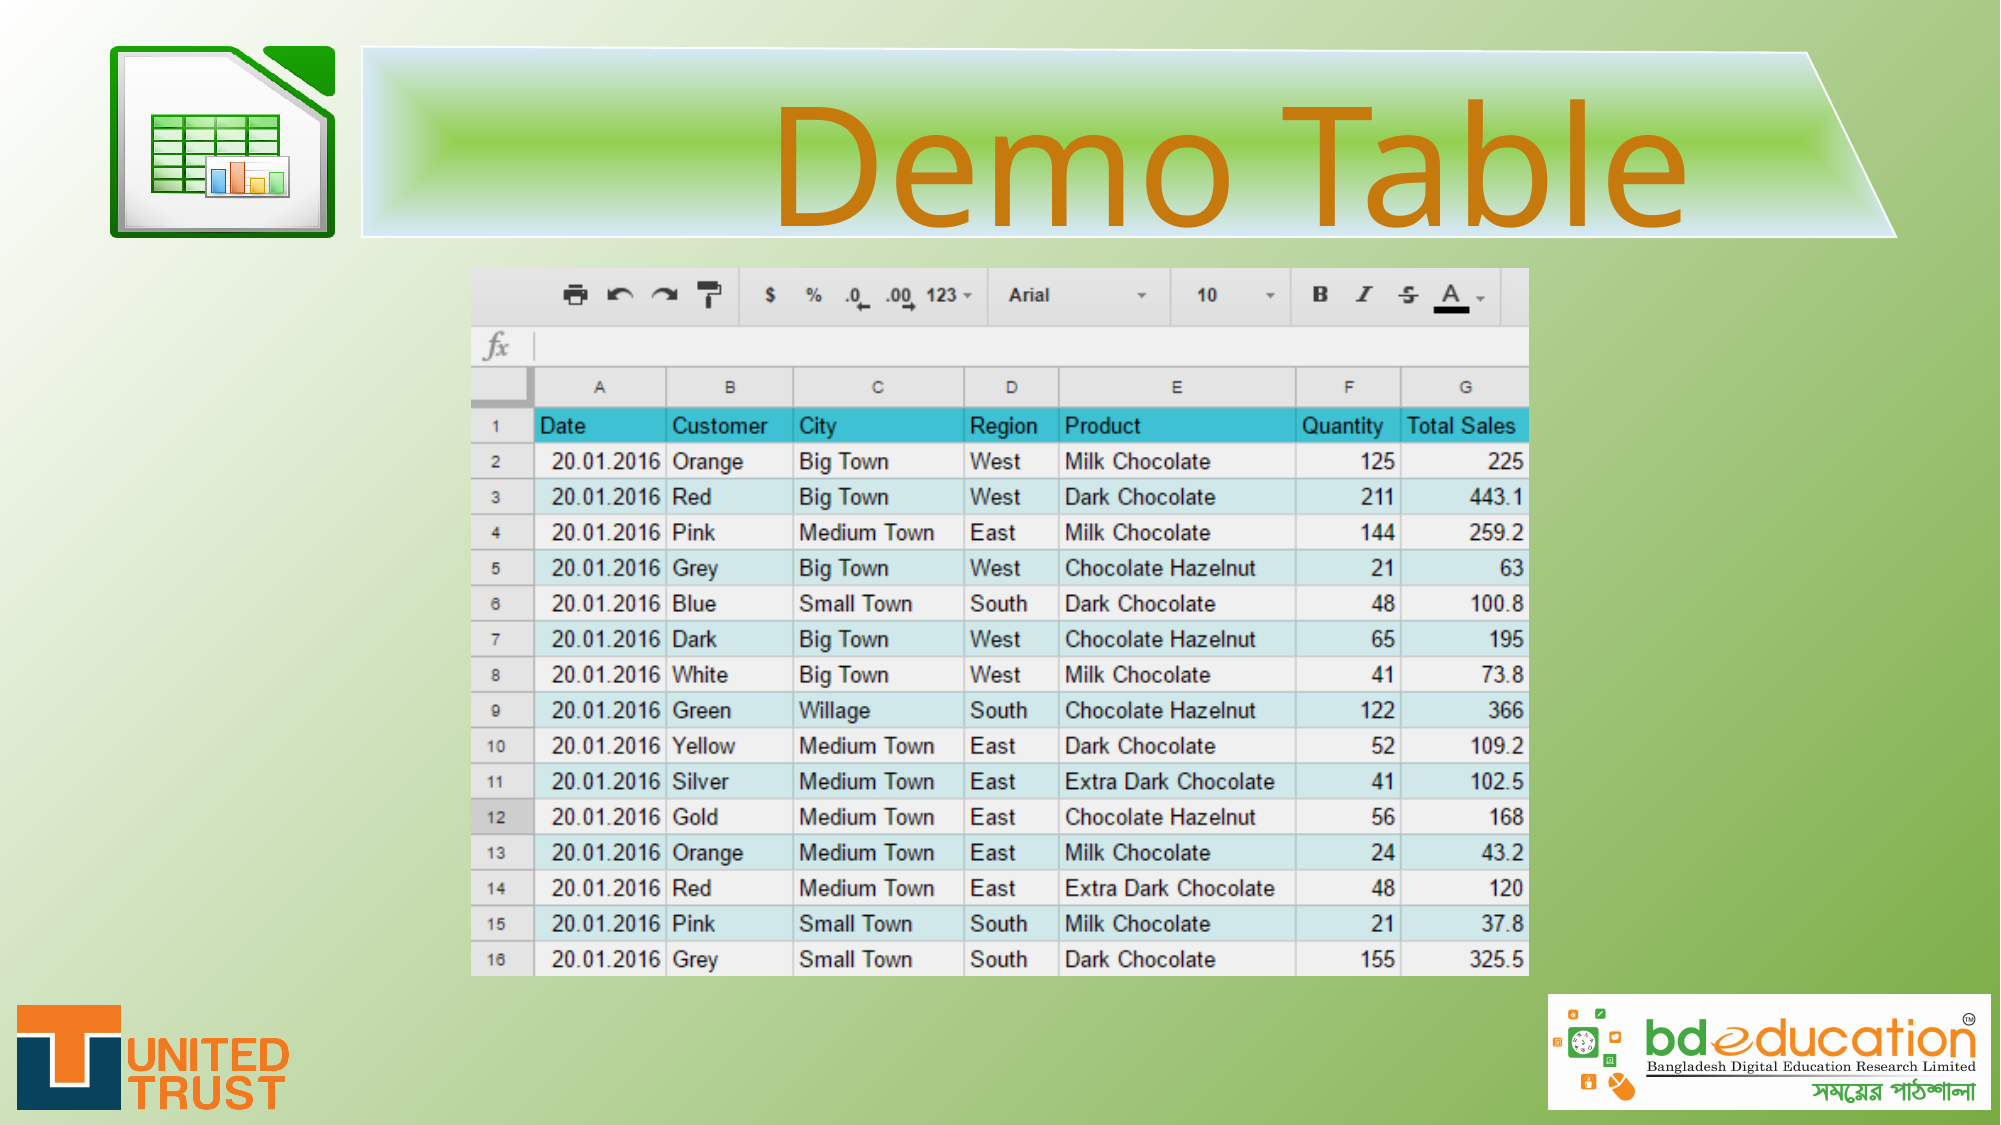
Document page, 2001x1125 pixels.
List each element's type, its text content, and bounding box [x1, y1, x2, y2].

picture [17, 1005, 289, 1110]
picture [1548, 994, 1991, 1110]
text_box [360, 45, 1808, 52]
picture [471, 268, 1529, 976]
text_box Demo Table [361, 52, 1922, 267]
picture [84, 46, 362, 238]
